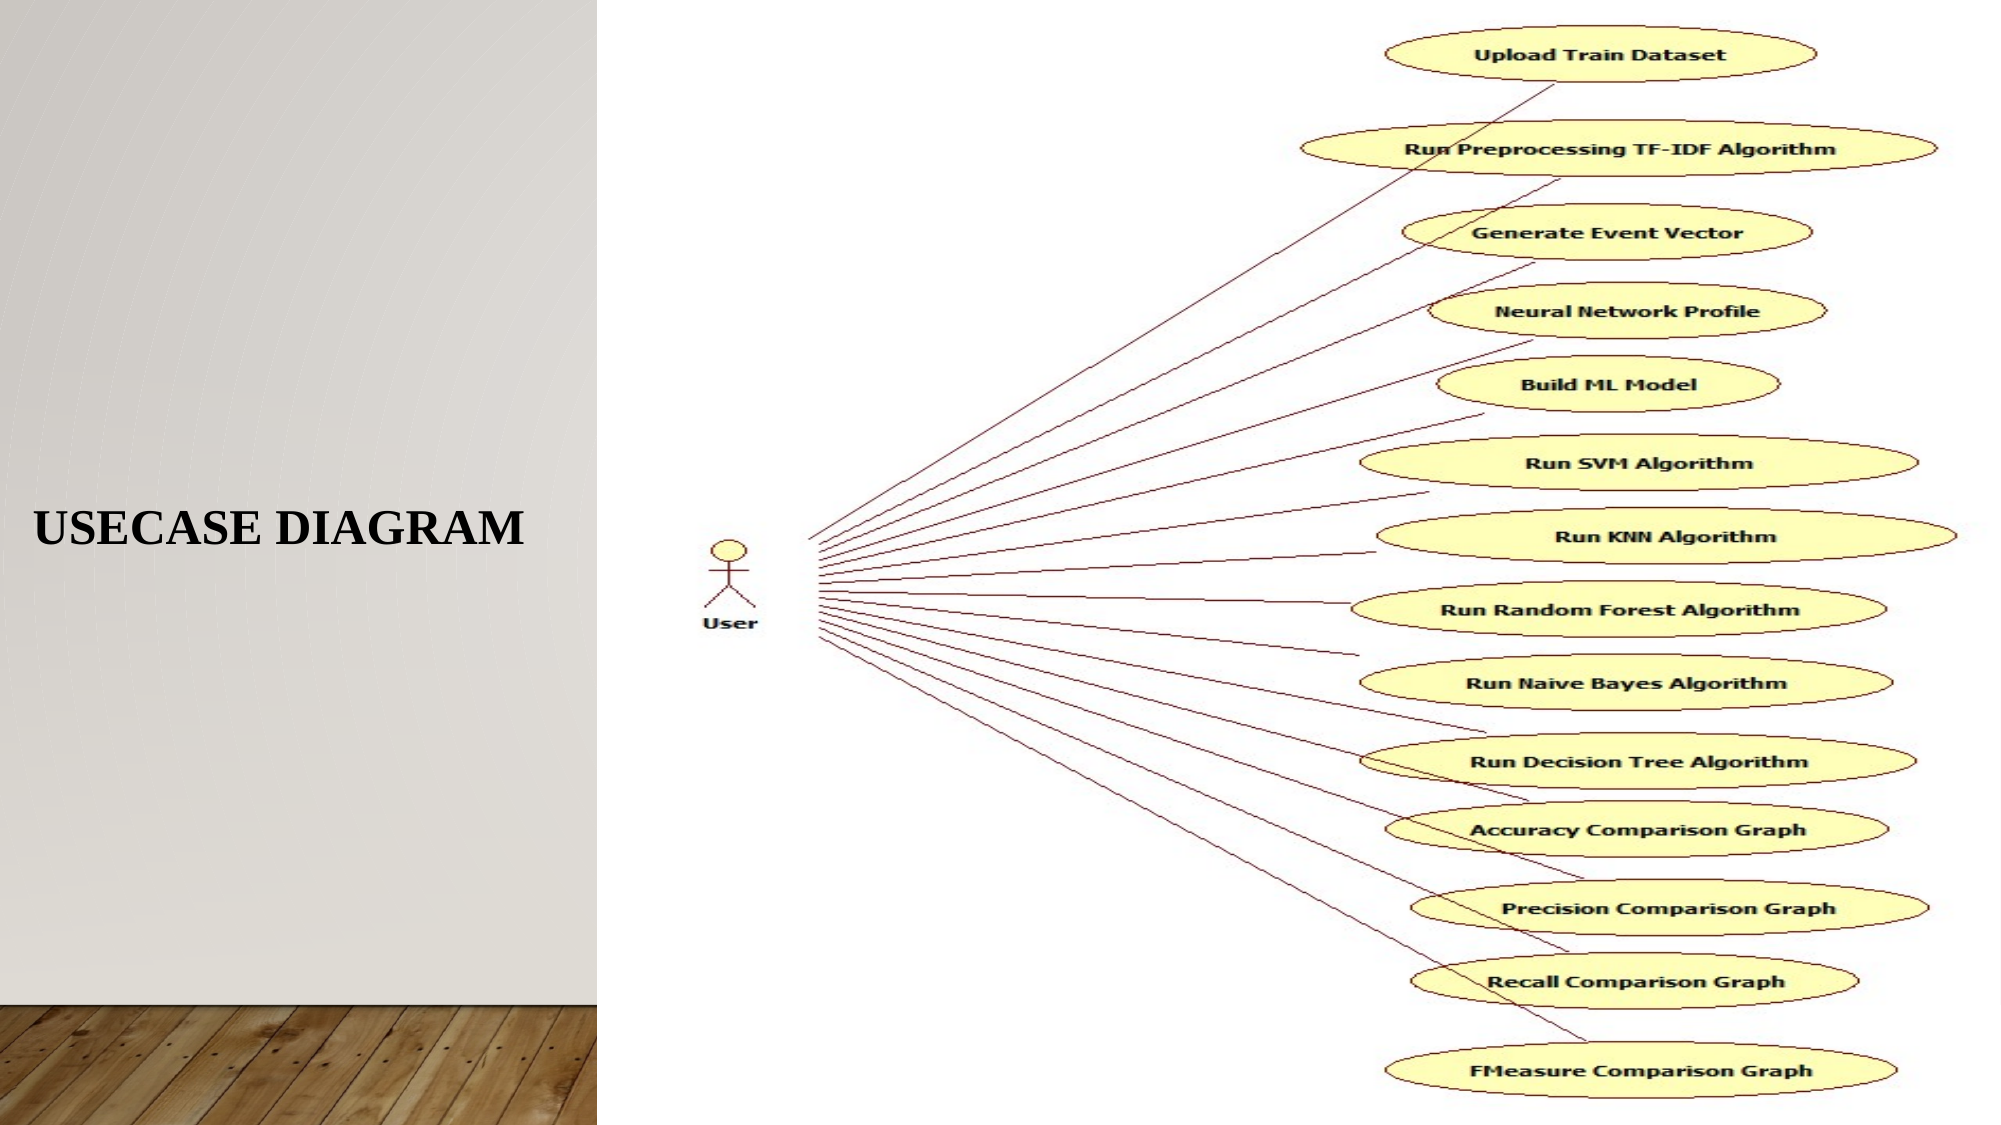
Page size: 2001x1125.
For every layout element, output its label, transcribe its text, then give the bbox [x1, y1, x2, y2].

text_box USECASE DIAGRAM [17, 486, 596, 562]
picture [0, 0, 2000, 1125]
